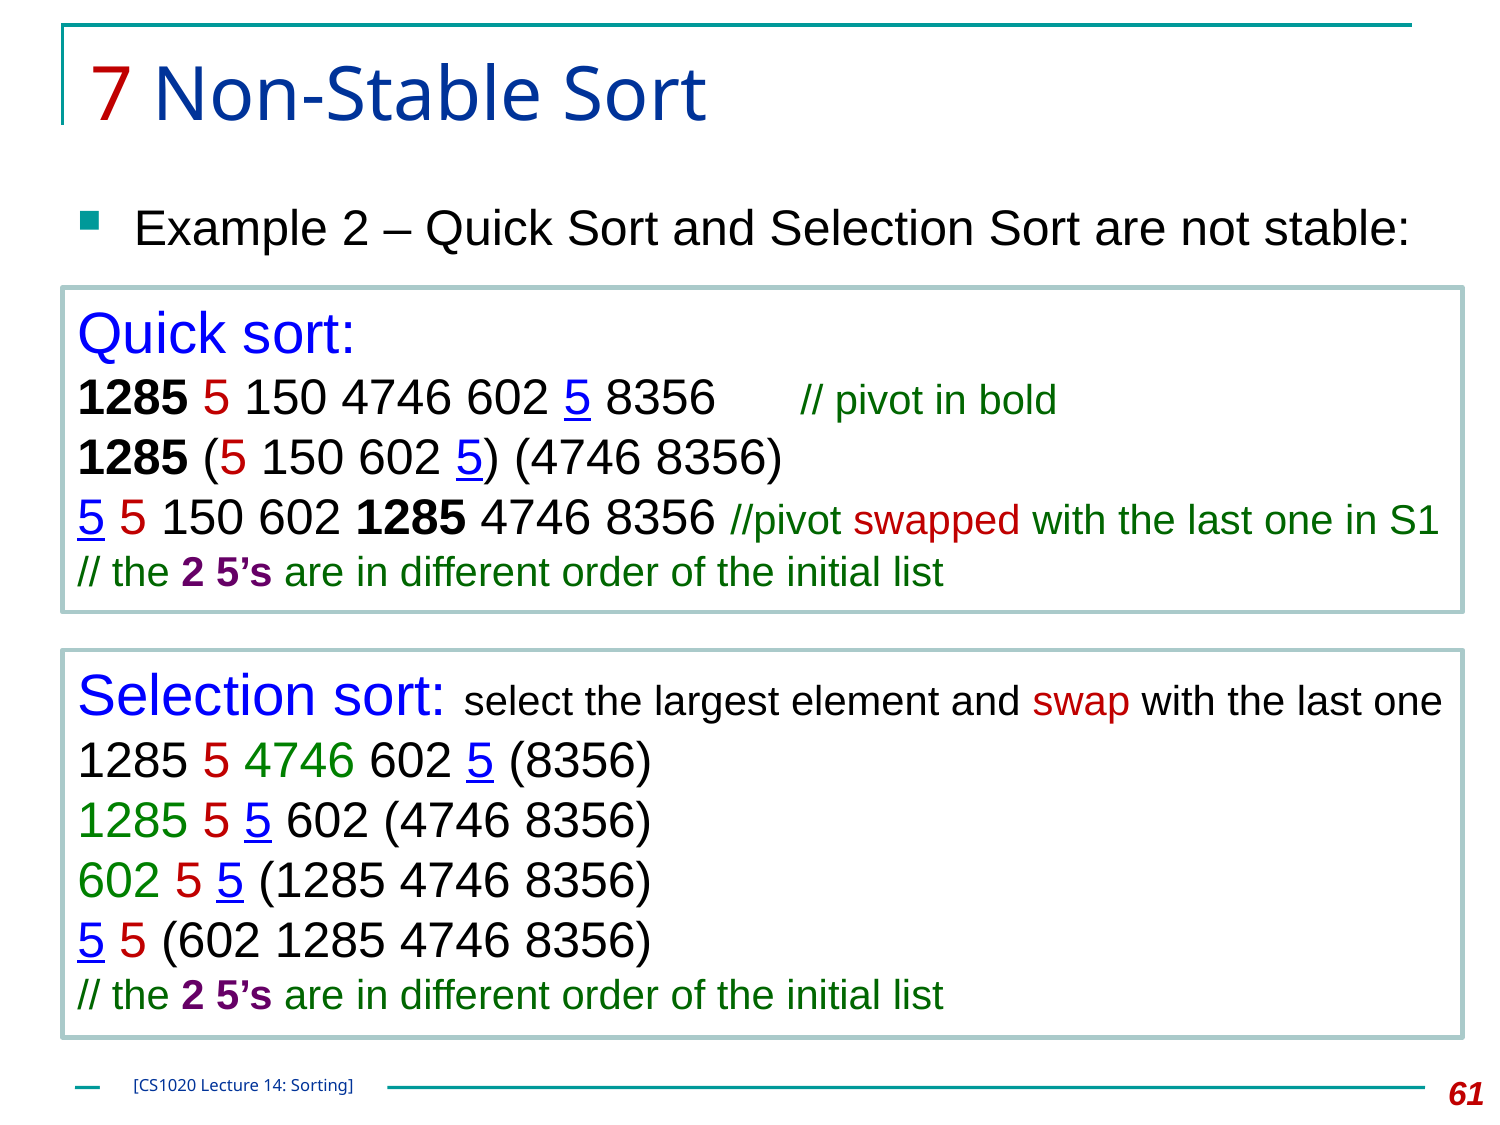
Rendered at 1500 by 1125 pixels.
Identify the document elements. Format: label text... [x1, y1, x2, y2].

text_box [CS1020 Lecture 14: Sorting] [99, 1074, 388, 1100]
slide_number 61 [1400, 1065, 1500, 1125]
text_box Quick sort: 1285 5 150 4746 602 5 8356 // pivot in bold 1285 (5 150 602 5) (4746 8356) 5 5 150 602 1285 4746 8356 //pivot swapped with the last one in S1 // the 2 5’s are in different order of the initial list [60, 285, 1465, 614]
list Example 2 – Quick Sort and Selection Sort are not stable: [62, 187, 1463, 285]
title 7 Non-Stable Sort [74, 37, 1426, 187]
text_box Selection sort: select the largest element and swap with the last one 1285 5 4746 602 5 (8356) 1285 5 5 602 (4746 8356) 602 5 5 (1285 4746 8356) 5 5 (602 1285 4746 8356) // the 2 5’s are in different order of the initial list [60, 648, 1465, 1040]
